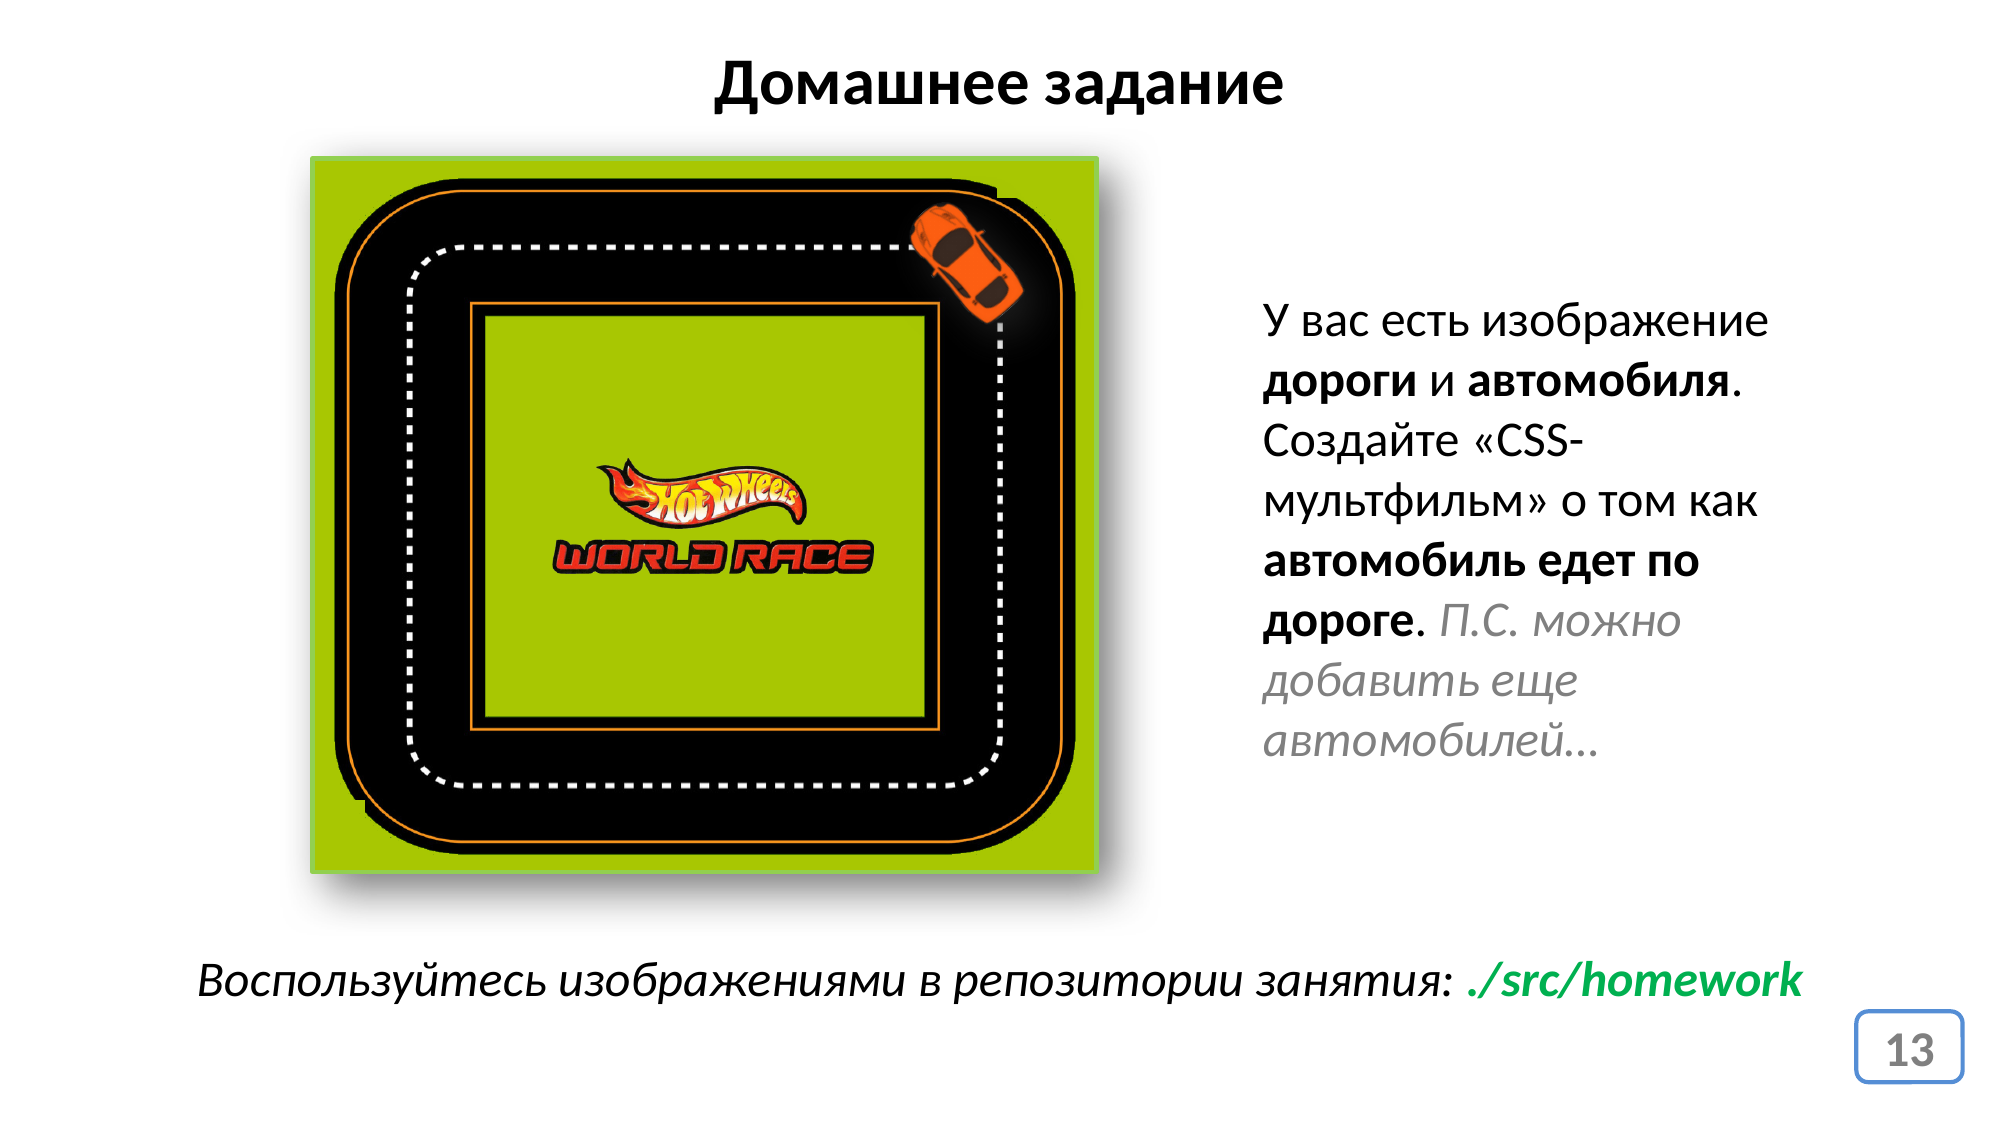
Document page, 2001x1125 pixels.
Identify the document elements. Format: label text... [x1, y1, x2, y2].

text_box 13 [1854, 1009, 1965, 1085]
text_box Домашнее задание [0, 30, 2000, 126]
text_box Воспользуйтесь изображениями в репозитории занятия: ./src/homework [182, 939, 1818, 1015]
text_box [314, 160, 1095, 870]
text_box У вас есть изображение дороги и автомобиля. Создайте «CSS-мультфильм» о том как автомобиль едет по дороге. П.С. можно добавить еще автомобилей… [1248, 278, 1804, 774]
